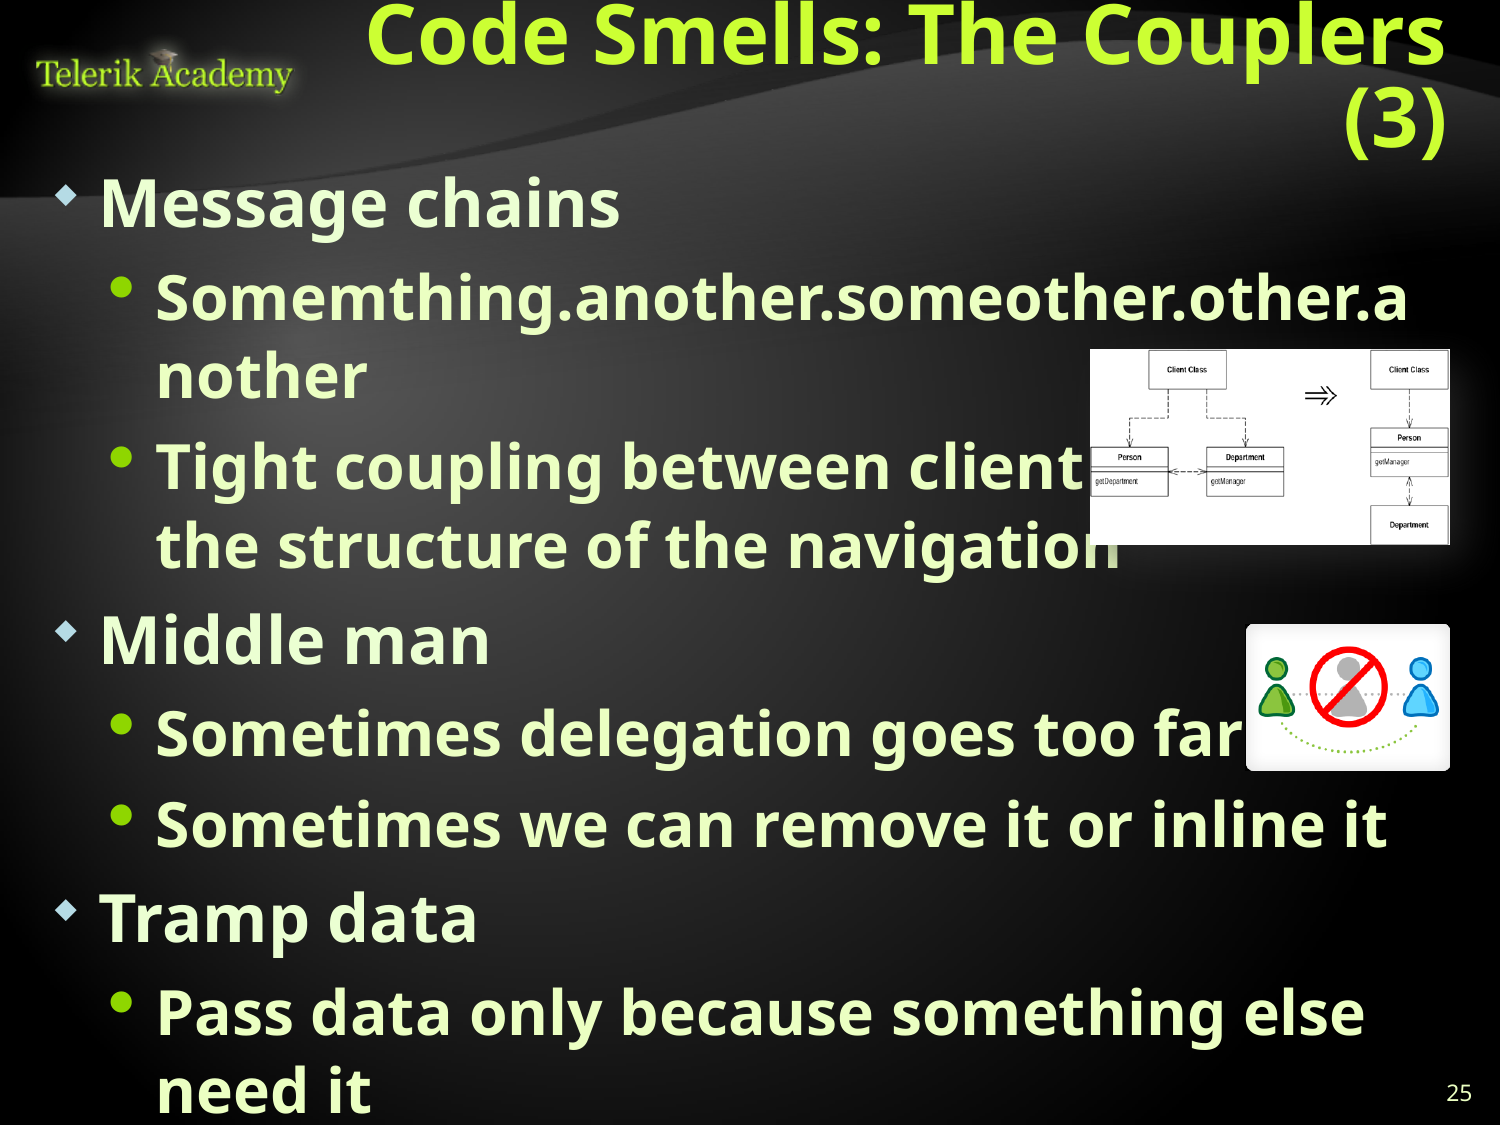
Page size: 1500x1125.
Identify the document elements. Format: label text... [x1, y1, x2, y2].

picture [0, 0, 1500, 1125]
slide_number 25 [1412, 1074, 1488, 1113]
title Code Smells: The Couplers (3) [300, 12, 1463, 149]
list Message chains Somemthing.another.someother.other.another Tight coupling between client and the structure of the navigation Middle man Sometimes delegation goes too far Sometimes we can remove it or inline it Tramp data Pass data only because something else need it Solutions: Remove middle man, extract class [37, 149, 1463, 1100]
